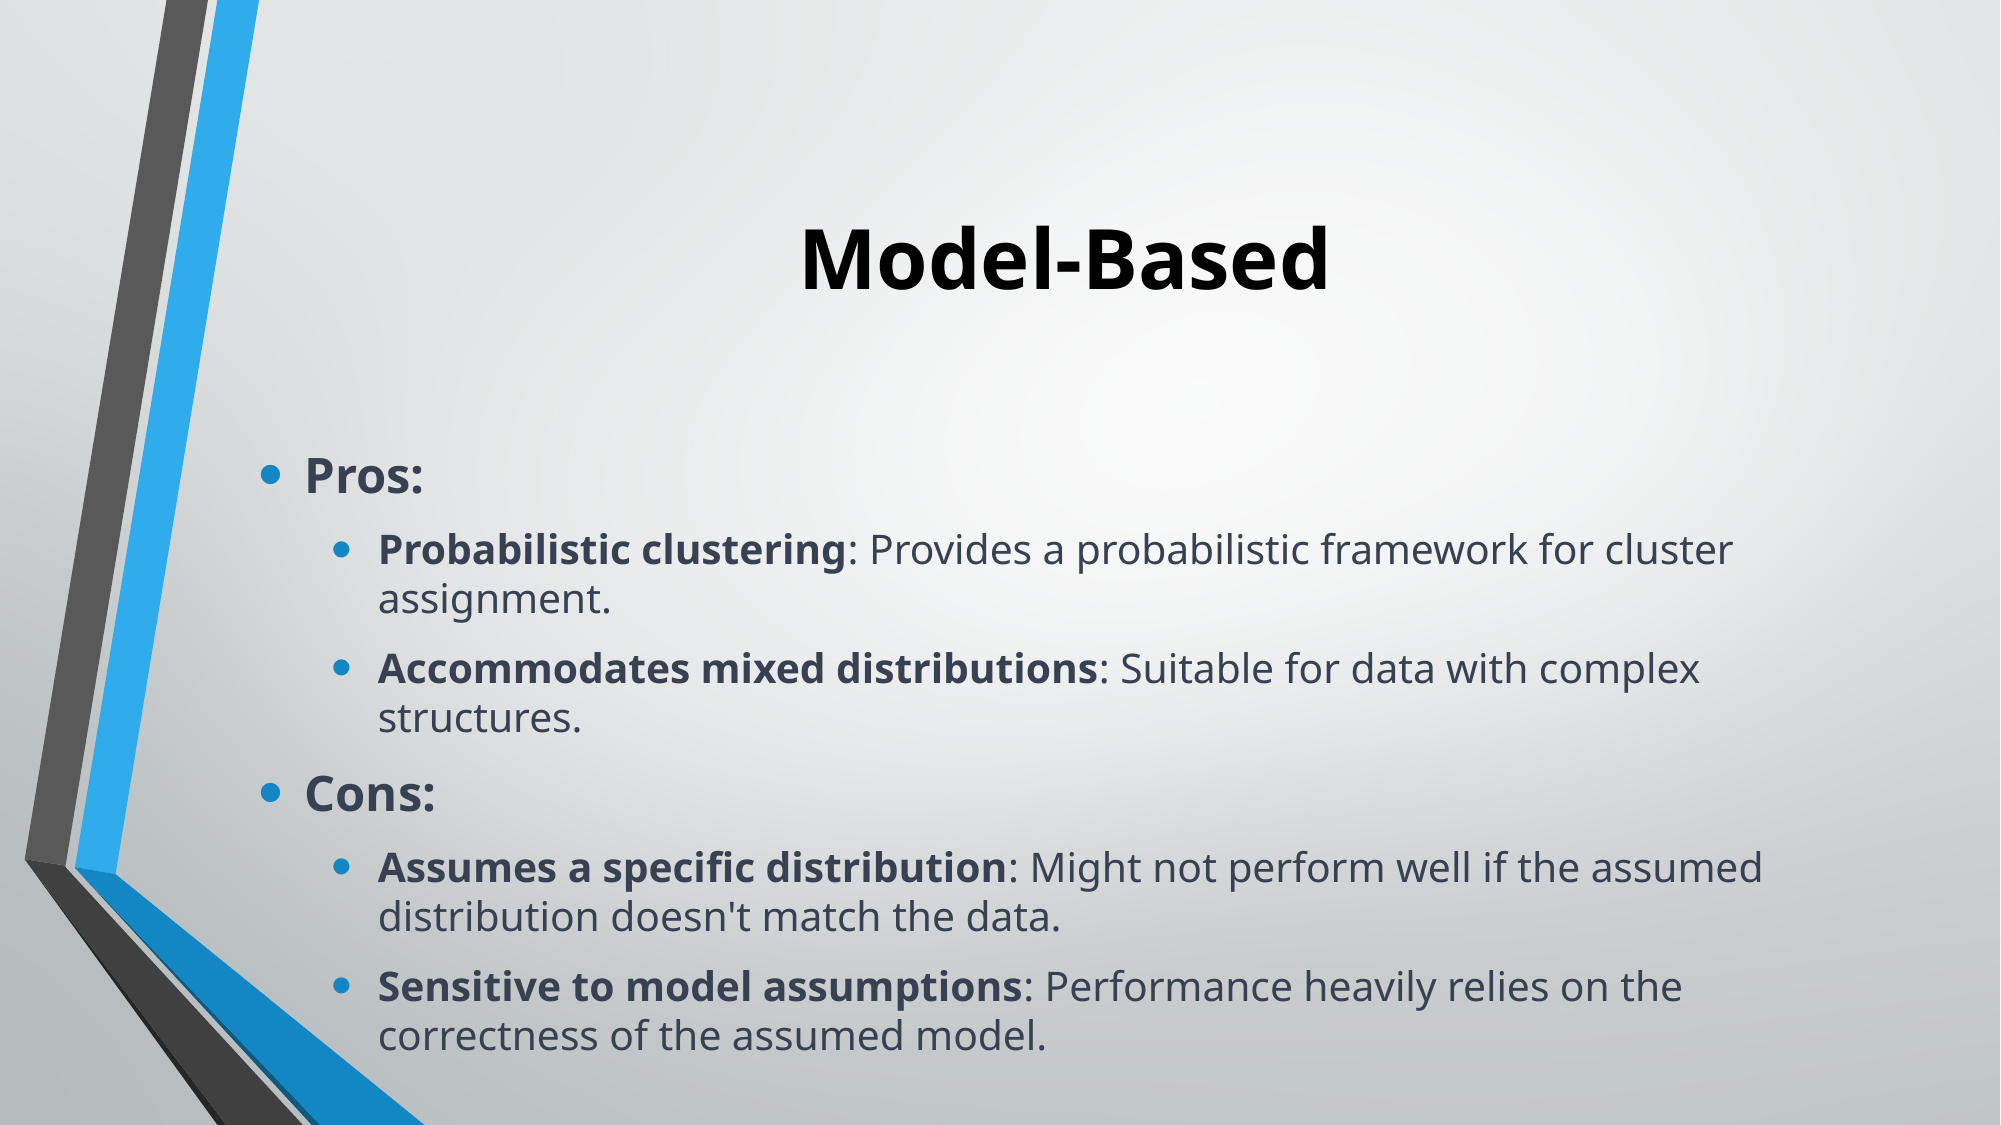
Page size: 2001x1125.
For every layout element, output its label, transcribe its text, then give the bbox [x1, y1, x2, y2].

list Pros: Probabilistic clustering: Provides a probabilistic framework for cluster assignment. Accommodates mixed distributions: Suitable for data with complex structures. Cons: Assumes a specific distribution: Might not perform well if the assumed distribution doesn't match the data. Sensitive to model assumptions: Performance heavily relies on the correctness of the assumed model. [243, 437, 1887, 1067]
title Model-Based [243, 112, 1887, 400]
